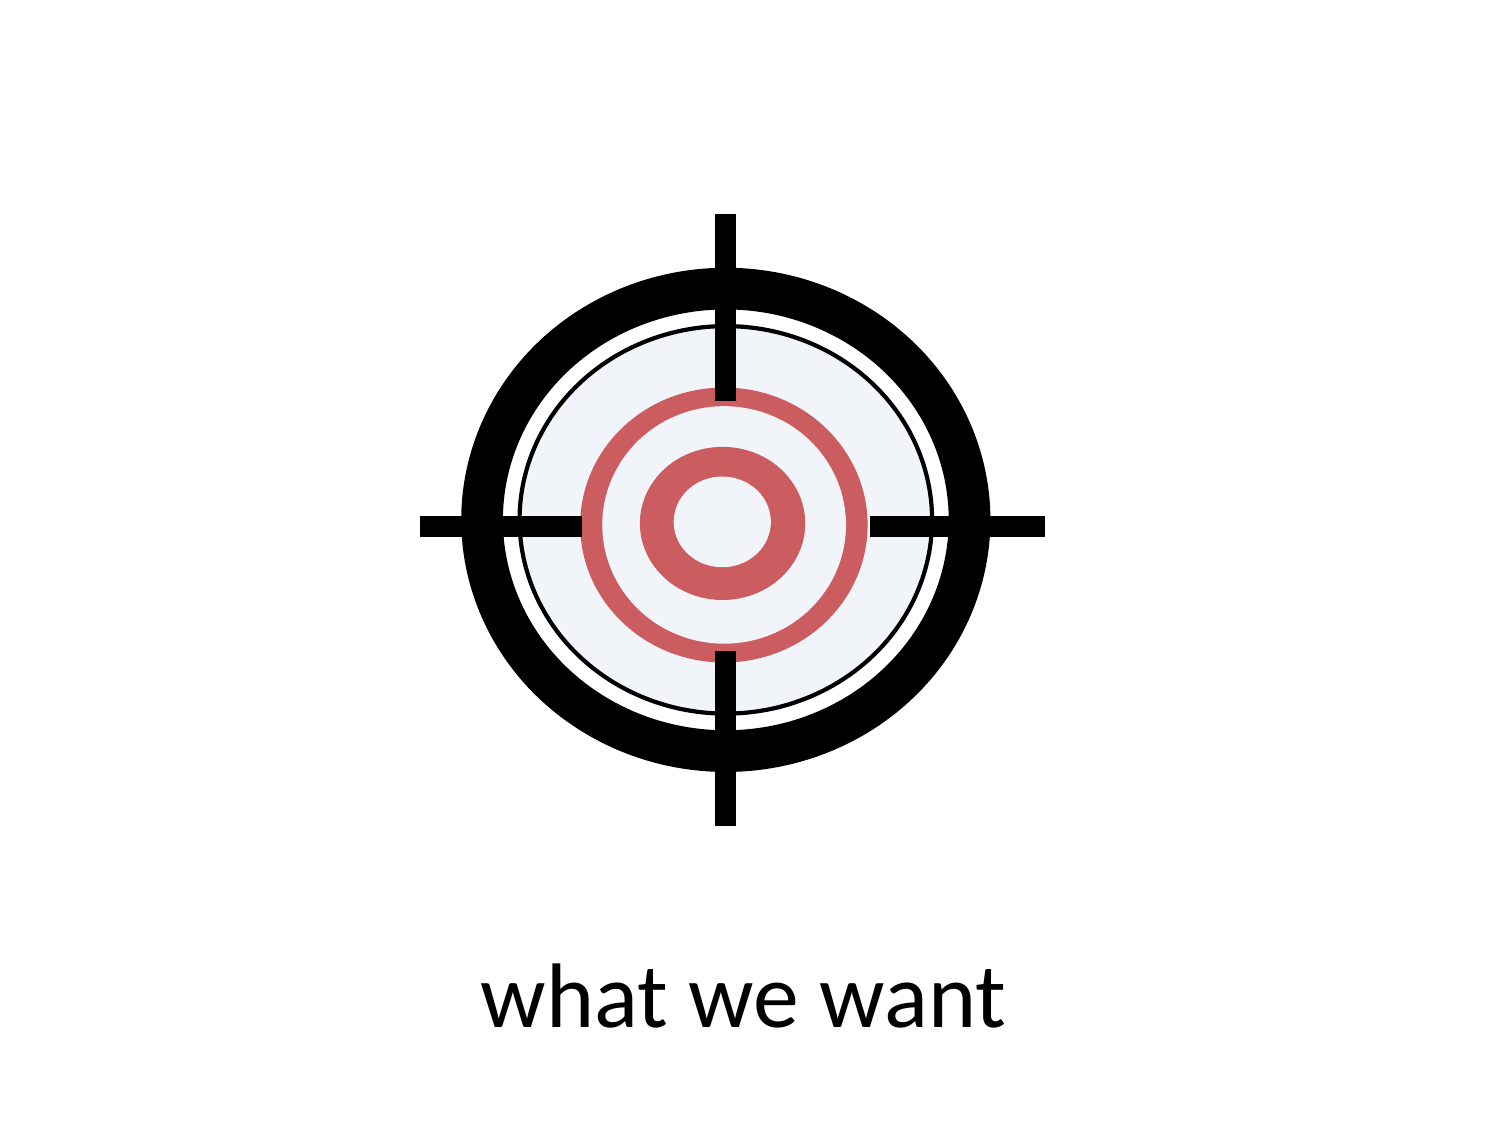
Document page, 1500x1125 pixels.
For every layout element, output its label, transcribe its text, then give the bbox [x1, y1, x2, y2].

text_box what we want [149, 928, 1338, 1053]
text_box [419, 213, 1045, 827]
